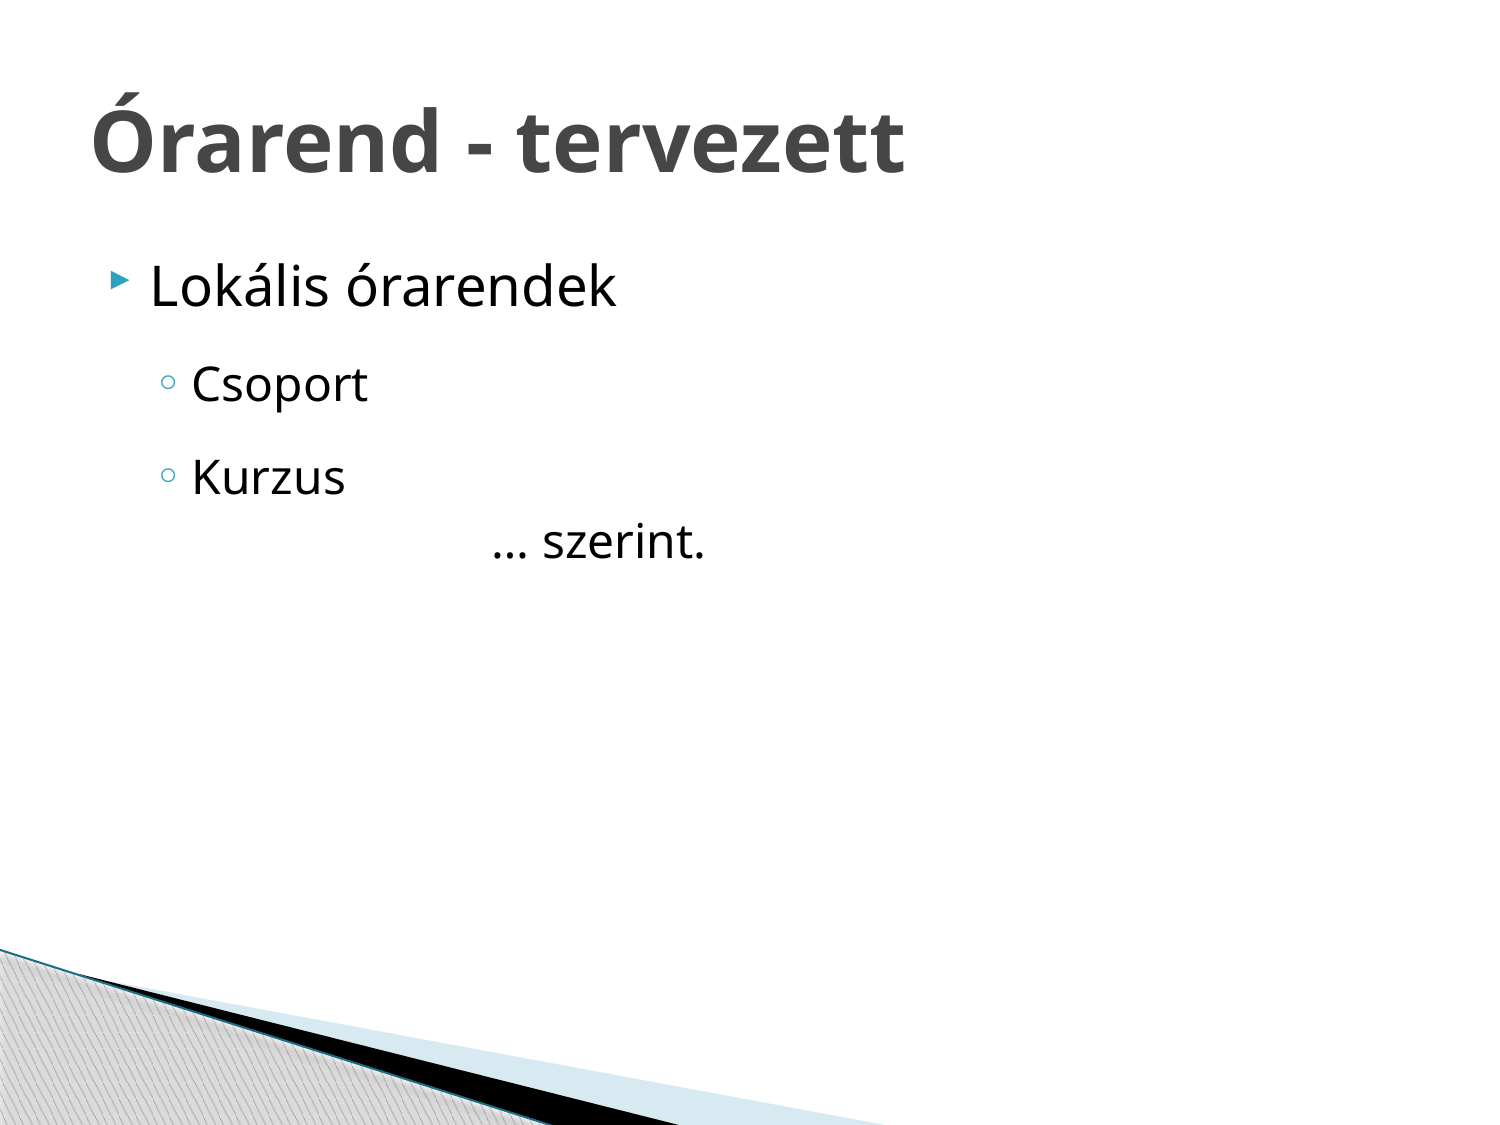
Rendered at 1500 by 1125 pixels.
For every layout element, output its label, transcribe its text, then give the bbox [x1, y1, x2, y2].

list Lokális órarendek Csoport Kurzus … szerint. [75, 243, 1425, 986]
title Órarend - tervezett [75, 45, 1425, 233]
